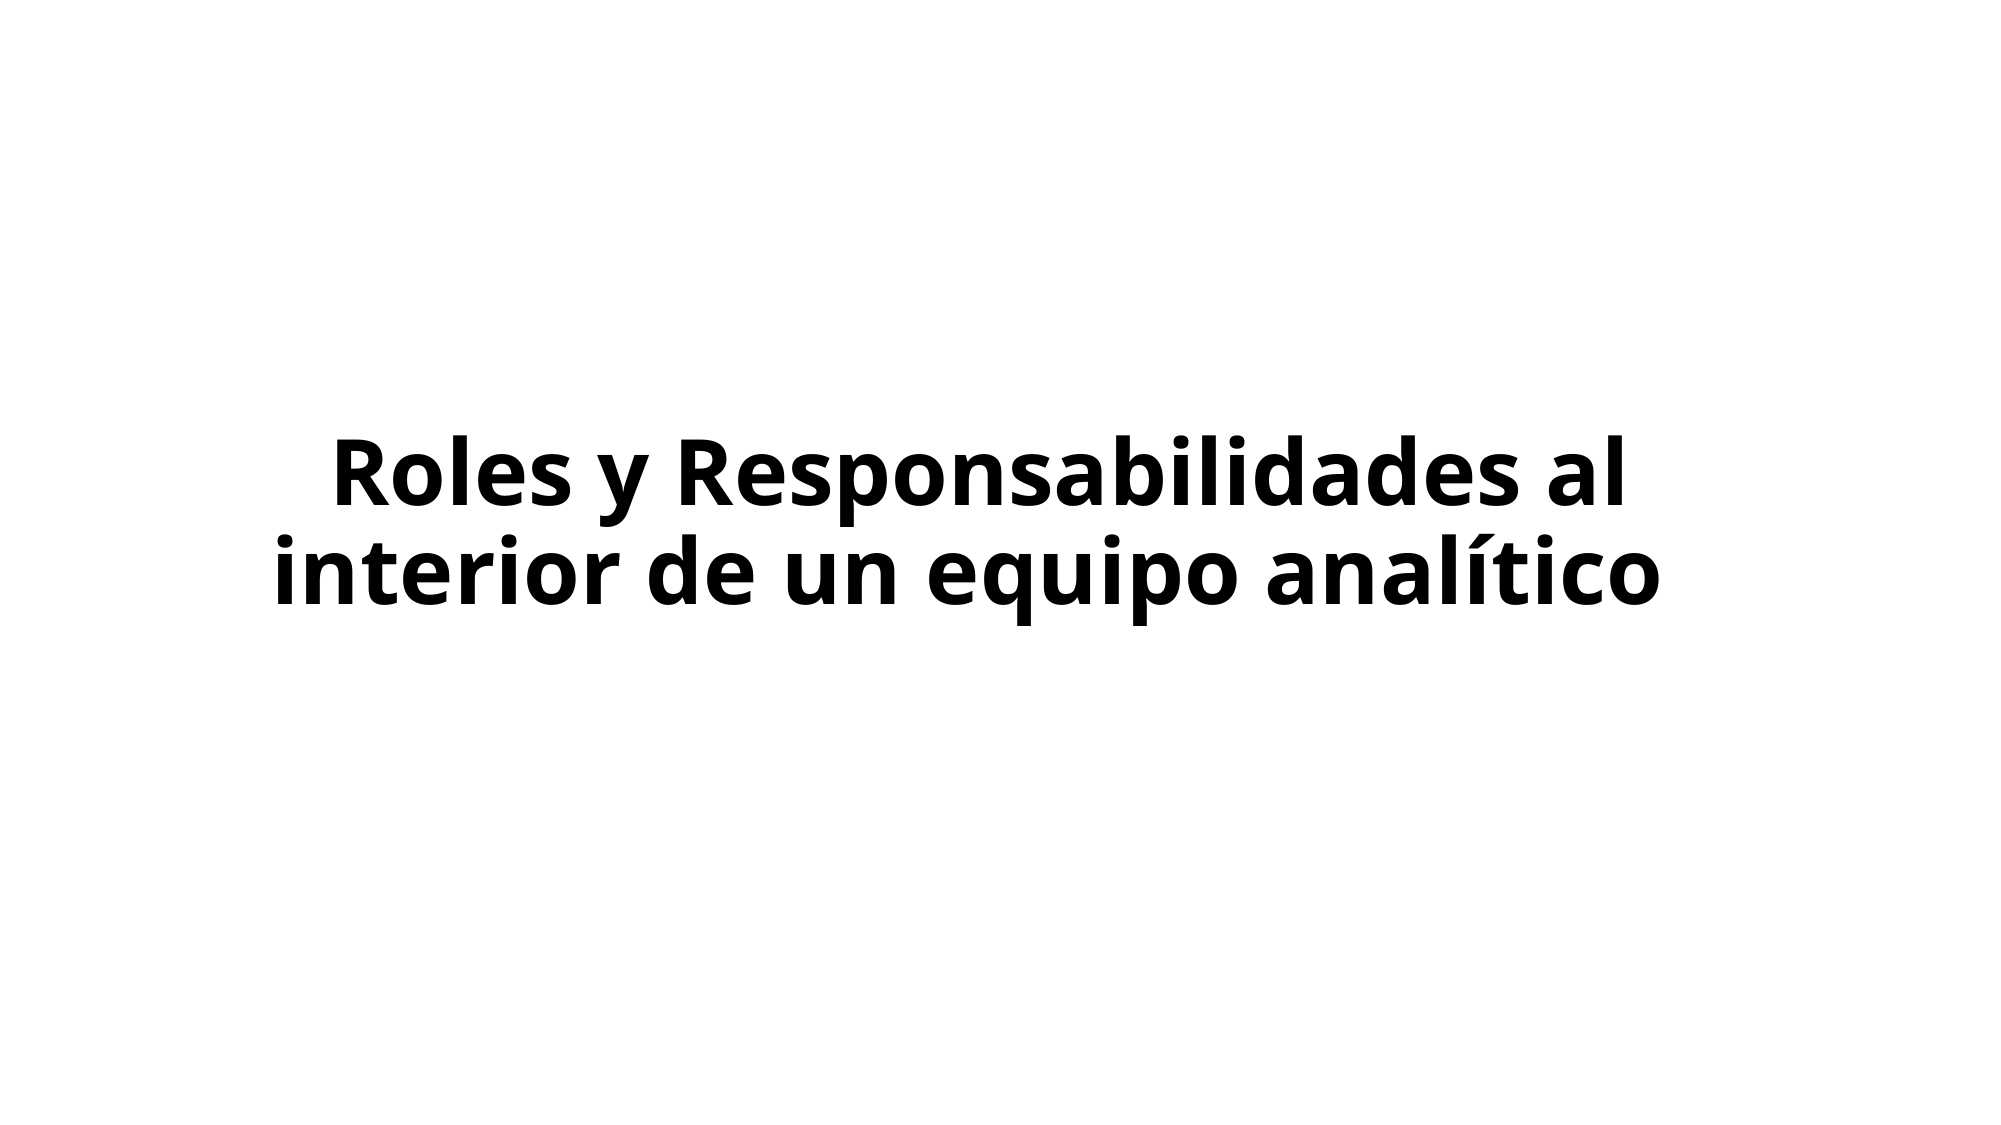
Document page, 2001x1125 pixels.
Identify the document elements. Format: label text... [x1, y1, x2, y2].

title Roles y Responsabilidades al interior de un equipo analítico [179, 335, 1781, 716]
